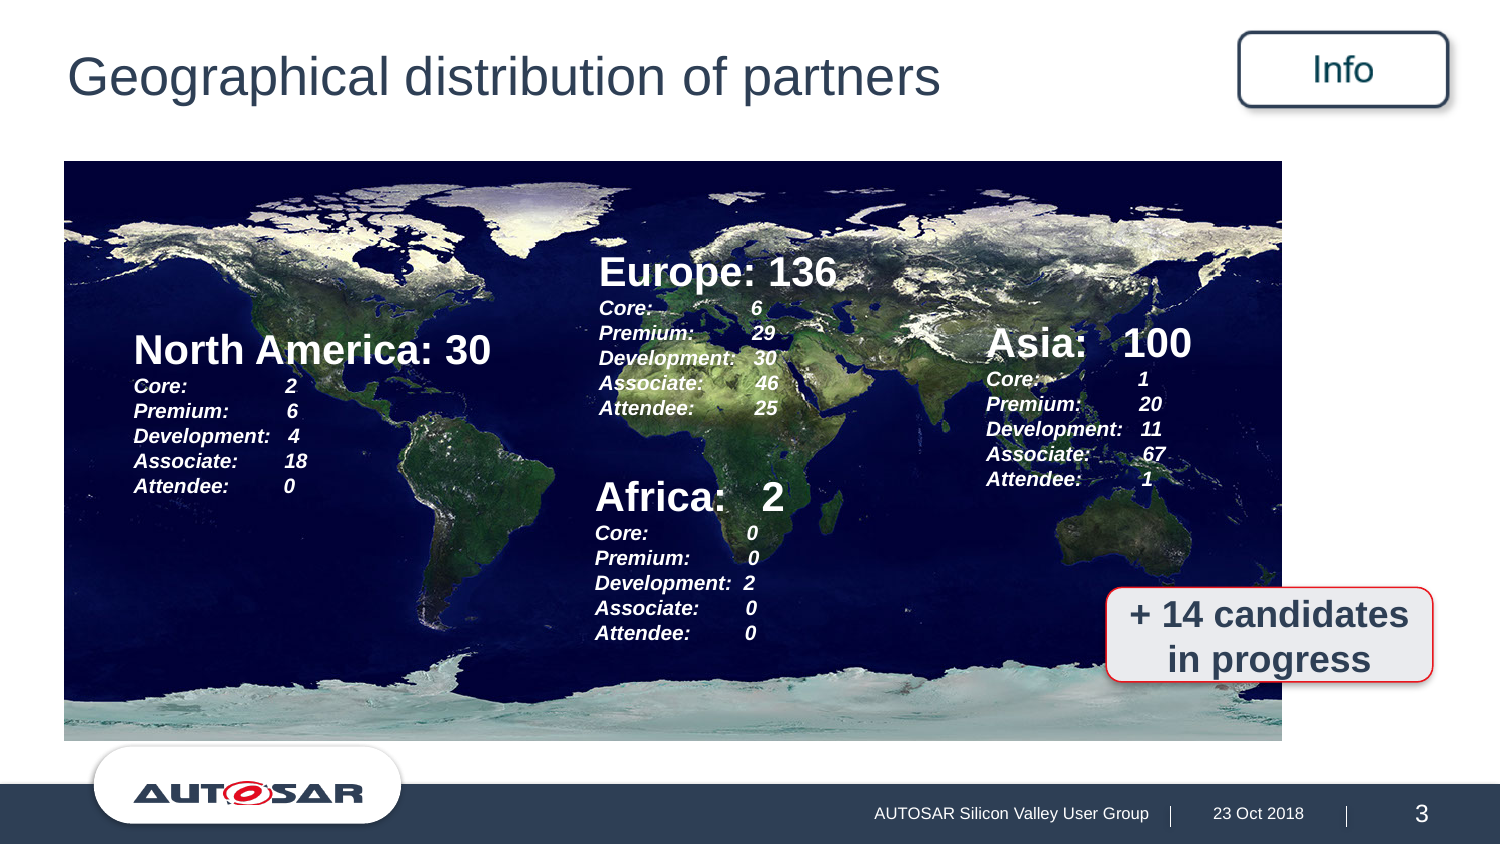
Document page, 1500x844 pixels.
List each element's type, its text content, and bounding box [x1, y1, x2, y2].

text_box + 14 candidates in progress [1286, 586, 1434, 683]
slide_number 3 [1352, 790, 1492, 836]
picture [64, 161, 1282, 741]
footer AUTOSAR Silicon Valley User Group [535, 790, 1165, 836]
title Geographical distribution of partners [52, 33, 1433, 175]
picture [1208, 5, 1492, 139]
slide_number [1176, 790, 1342, 836]
